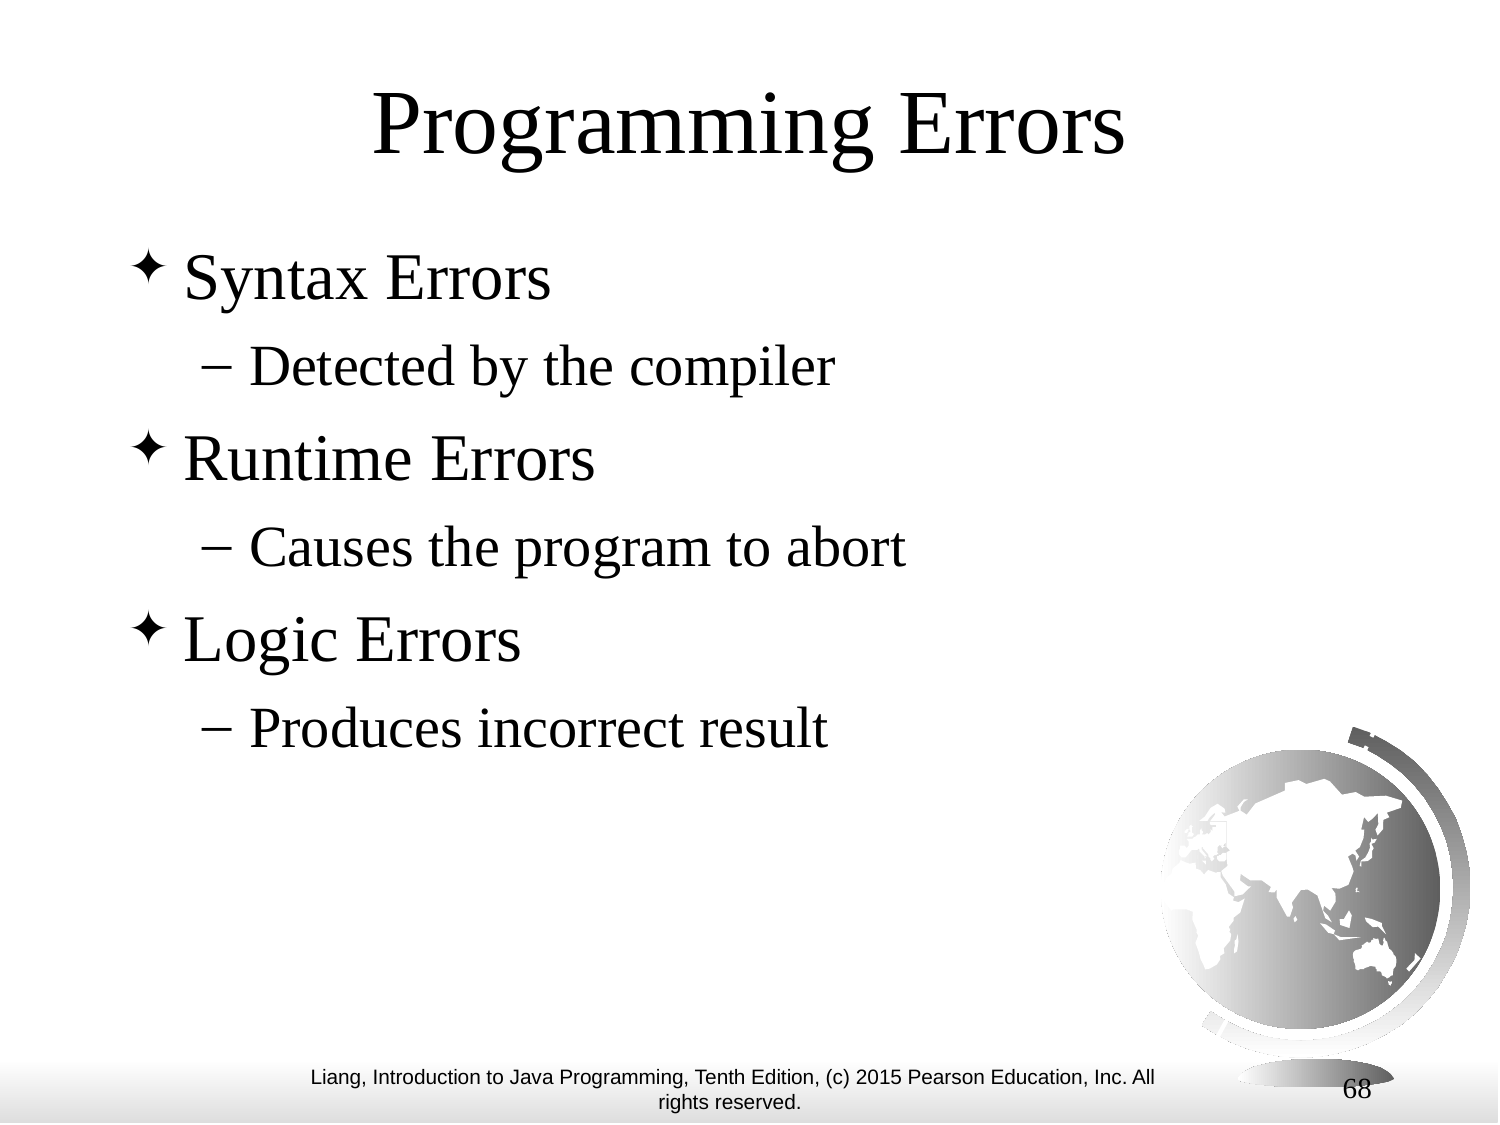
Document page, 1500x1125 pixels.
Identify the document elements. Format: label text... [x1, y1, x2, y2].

text_box Programming Errors [112, 0, 1388, 235]
text_box Syntax Errors Detected by the compiler Runtime Errors Causes the program to abort Logic Errors Produces incorrect result [112, 224, 1375, 900]
text_box 68 [1074, 1049, 1388, 1125]
